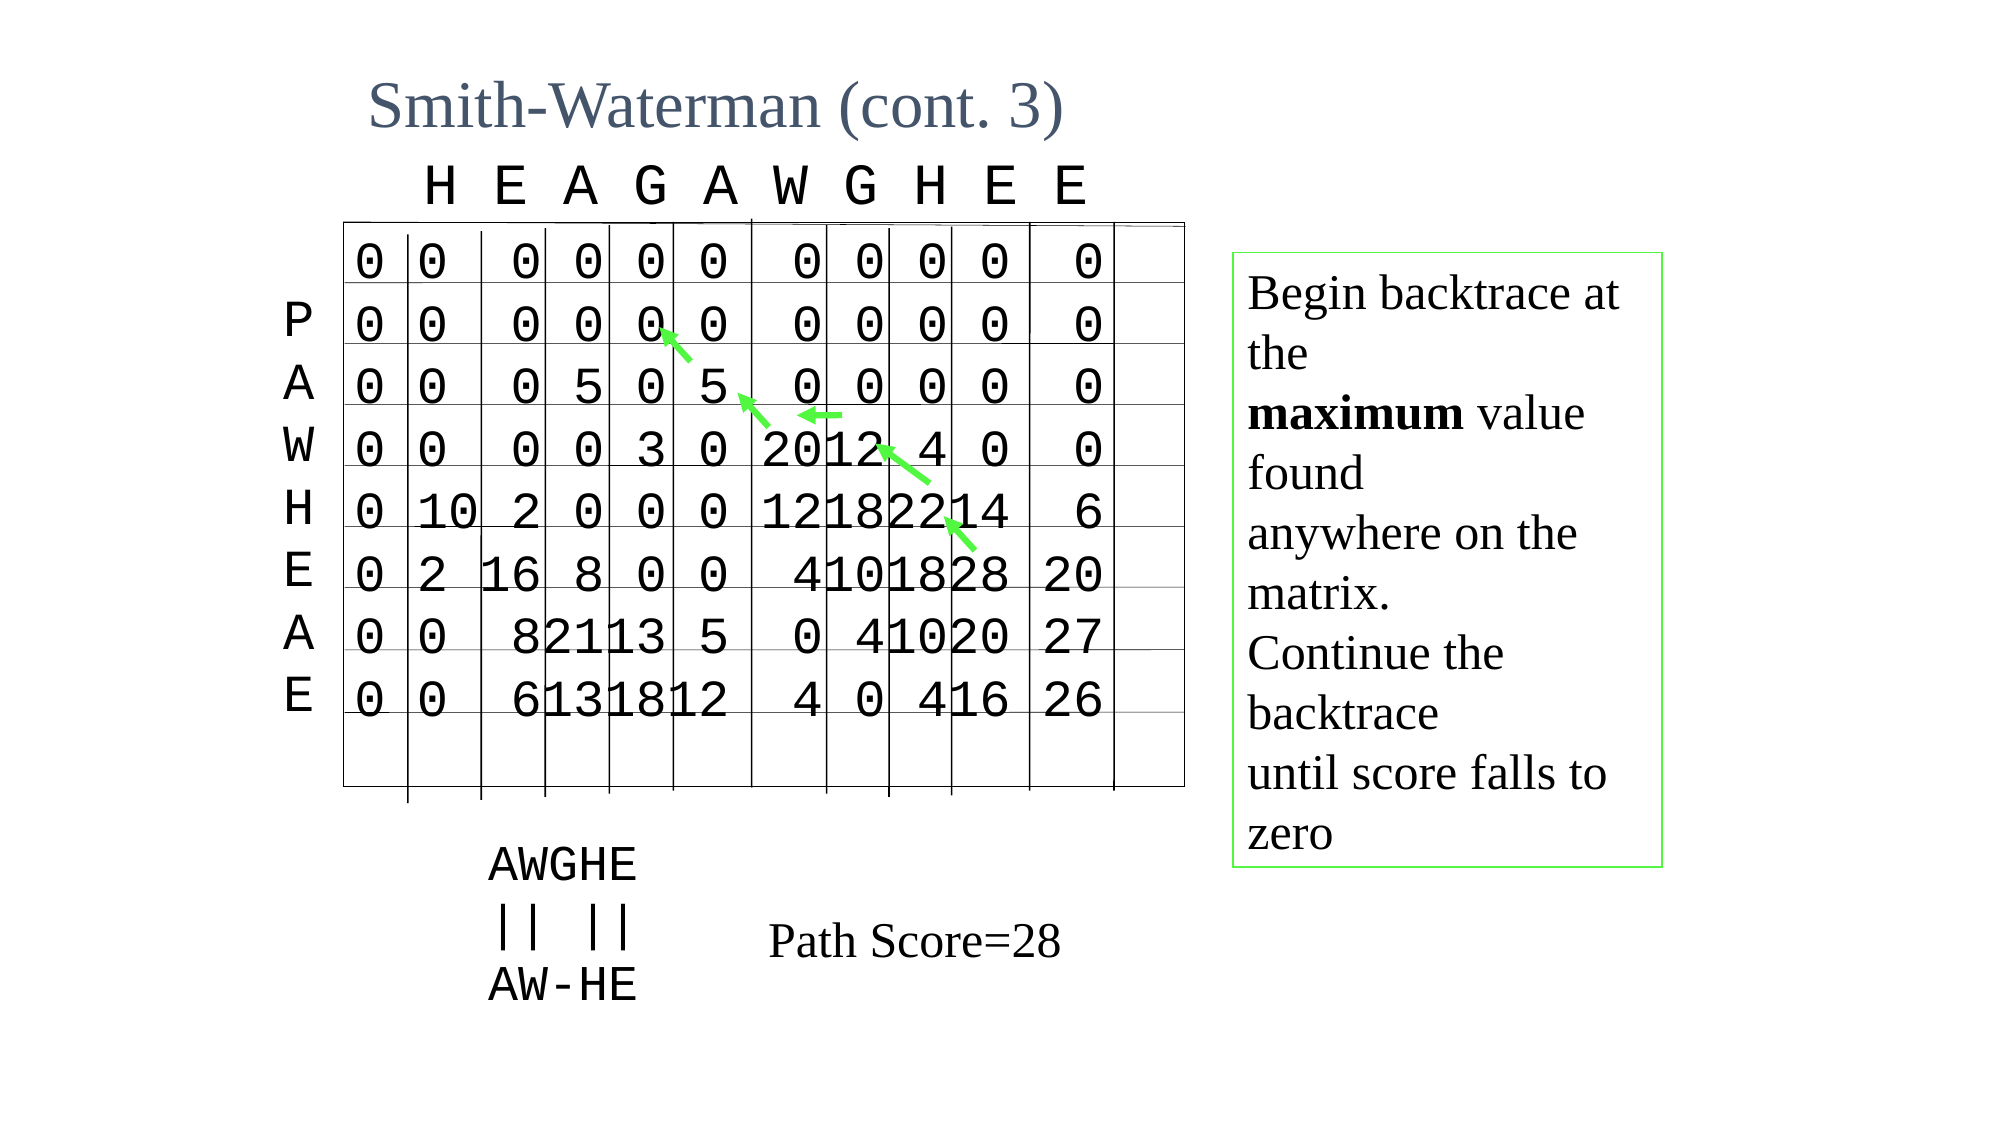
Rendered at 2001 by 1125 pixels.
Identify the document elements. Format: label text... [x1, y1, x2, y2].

text_box [1030, 713, 1114, 787]
text_box [1030, 650, 1114, 712]
text_box [752, 225, 826, 282]
text_box [752, 344, 826, 404]
text_box [674, 588, 751, 649]
text_box [659, 327, 691, 362]
text_box [342, 224, 609, 787]
text_box [752, 713, 826, 787]
text_box [890, 466, 951, 526]
text_box [674, 650, 751, 712]
text_box [674, 283, 751, 343]
text_box [943, 516, 976, 551]
text_box [674, 405, 751, 465]
text_box [610, 588, 673, 649]
text_box [1115, 527, 1185, 587]
text_box [610, 224, 673, 282]
text_box [1030, 283, 1114, 343]
text_box [674, 527, 751, 587]
text_box Smith-Waterman (cont. 3) [352, 37, 1548, 149]
text_box [1030, 405, 1114, 465]
text_box [890, 588, 951, 649]
text_box [890, 713, 951, 787]
text_box [1115, 650, 1185, 712]
text_box [827, 650, 889, 712]
text_box [952, 405, 1029, 465]
text_box [890, 650, 951, 712]
text_box [1030, 226, 1114, 282]
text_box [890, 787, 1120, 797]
text_box [1115, 713, 1185, 787]
text_box [674, 344, 751, 404]
text_box [890, 283, 951, 343]
text_box [752, 405, 826, 465]
text_box [952, 466, 1029, 526]
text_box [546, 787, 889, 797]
text_box [952, 650, 1029, 712]
text_box [674, 466, 751, 526]
text_box [752, 527, 826, 587]
text_box [1115, 344, 1185, 404]
text_box [610, 527, 673, 587]
text_box [1030, 527, 1114, 587]
text_box [827, 283, 889, 343]
text_box [890, 405, 951, 465]
text_box AWGHE || || AW-HE [473, 822, 654, 1018]
text_box [752, 650, 826, 712]
text_box [827, 405, 889, 465]
text_box [952, 527, 1029, 587]
text_box [674, 224, 751, 282]
text_box [610, 344, 673, 404]
text_box [875, 443, 930, 484]
text_box [1030, 588, 1114, 649]
text_box [1115, 221, 1185, 282]
text_box [827, 713, 889, 787]
text_box [610, 466, 673, 526]
text_box [1115, 466, 1185, 526]
text_box [674, 713, 751, 787]
text_box 0 0 0 0 0 0 0 0 0 0 0 0 0 0 0 0 0 0 0 0 0 0 0 0 0 5 0 5 0 0 0 0 0 0 0 0 0 3 0 2012 4 0 0 0 10 2 0 0 0 12182214 6 0 2 16 8 0 0 4101828 20 0 0 82113 5 0 41020 27 0 0 6131812 4 0 416 26 [339, 224, 407, 797]
text_box [890, 344, 951, 404]
text_box [752, 283, 826, 343]
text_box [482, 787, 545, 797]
text_box H E A G A W G H E E [338, 139, 1138, 224]
text_box P A W H E A E [268, 215, 330, 793]
text_box [610, 713, 673, 787]
text_box [952, 344, 1029, 404]
text_box [827, 344, 889, 404]
text_box [827, 588, 889, 649]
text_box [1115, 283, 1185, 343]
text_box [737, 392, 769, 428]
text_box [1115, 588, 1185, 649]
text_box [952, 713, 1029, 787]
text_box [796, 409, 843, 422]
text_box [752, 466, 826, 526]
text_box [1030, 344, 1114, 404]
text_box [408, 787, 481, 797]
text_box [610, 405, 673, 465]
text_box [1115, 405, 1185, 465]
text_box [1030, 466, 1114, 526]
text_box [890, 456, 903, 465]
text_box [827, 224, 1029, 282]
text_box [890, 527, 951, 587]
text_box Path Score=28 [753, 899, 1077, 975]
text_box Begin backtrace at the maximum value found anywhere on the matrix. Continue the backtrace until score falls to zero [1232, 252, 1663, 868]
text_box [610, 650, 673, 712]
text_box [952, 283, 1029, 343]
text_box [952, 588, 1029, 649]
text_box [827, 466, 889, 526]
text_box [752, 588, 826, 649]
text_box [610, 283, 673, 343]
text_box [827, 527, 889, 587]
